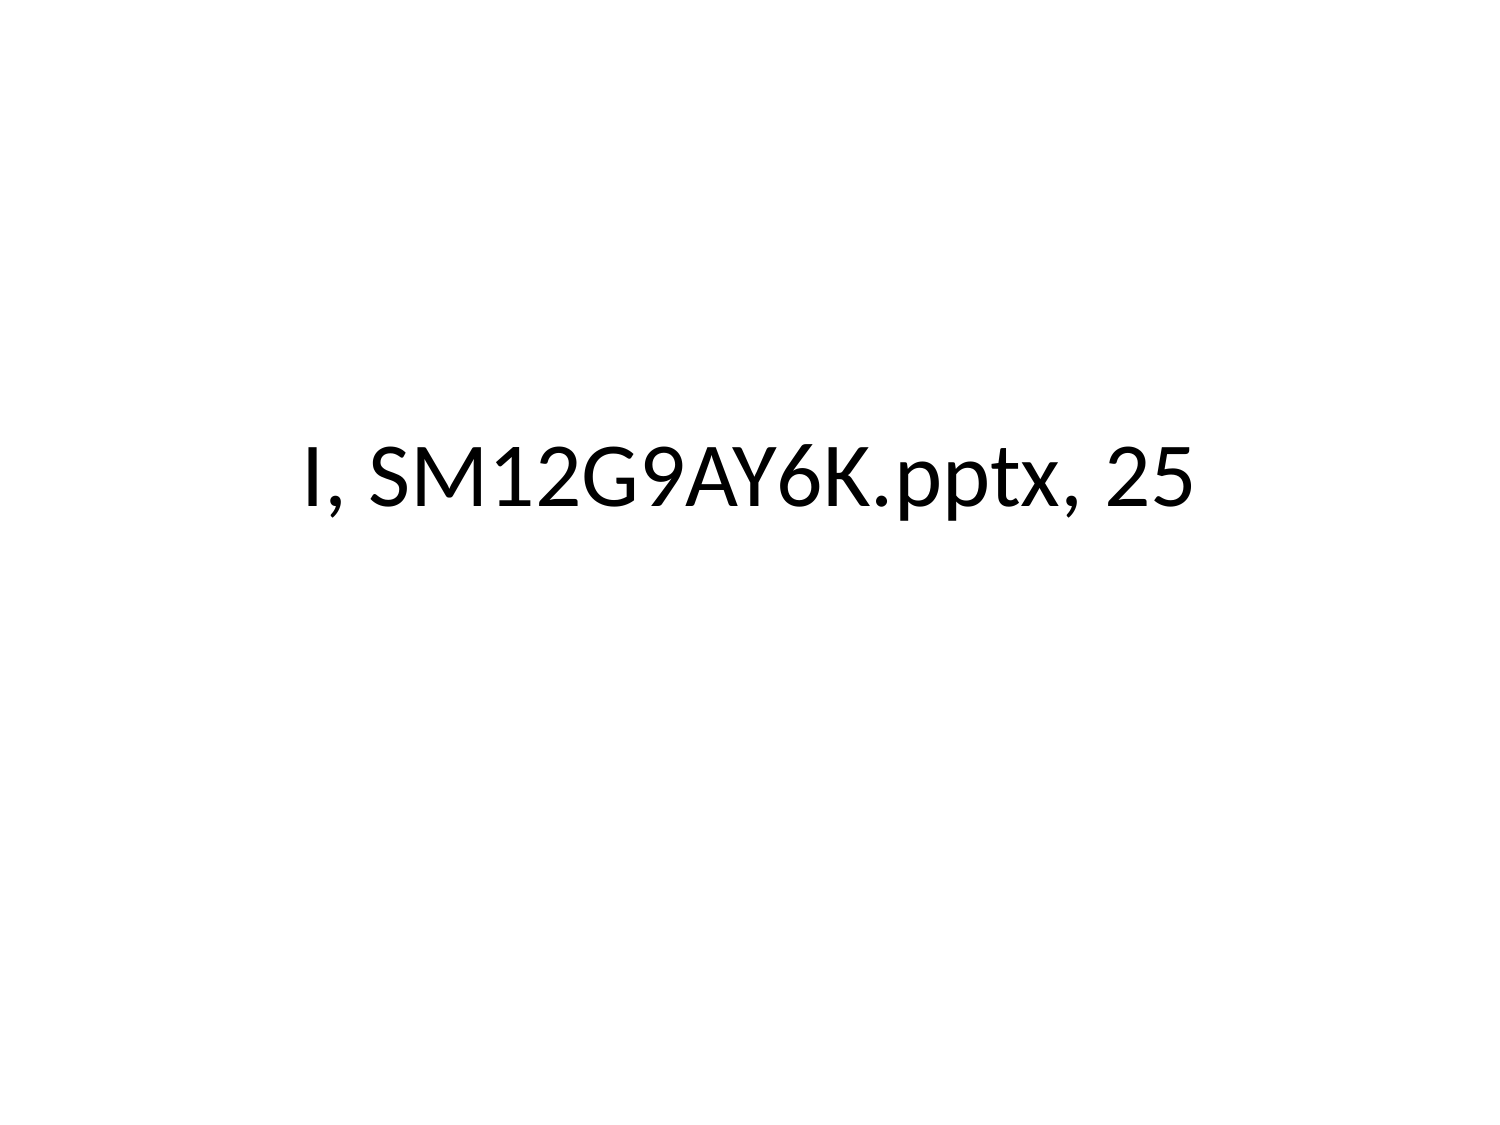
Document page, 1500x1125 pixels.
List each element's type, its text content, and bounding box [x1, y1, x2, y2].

title I, SM12G9AY6K.pptx, 25 [112, 349, 1388, 591]
